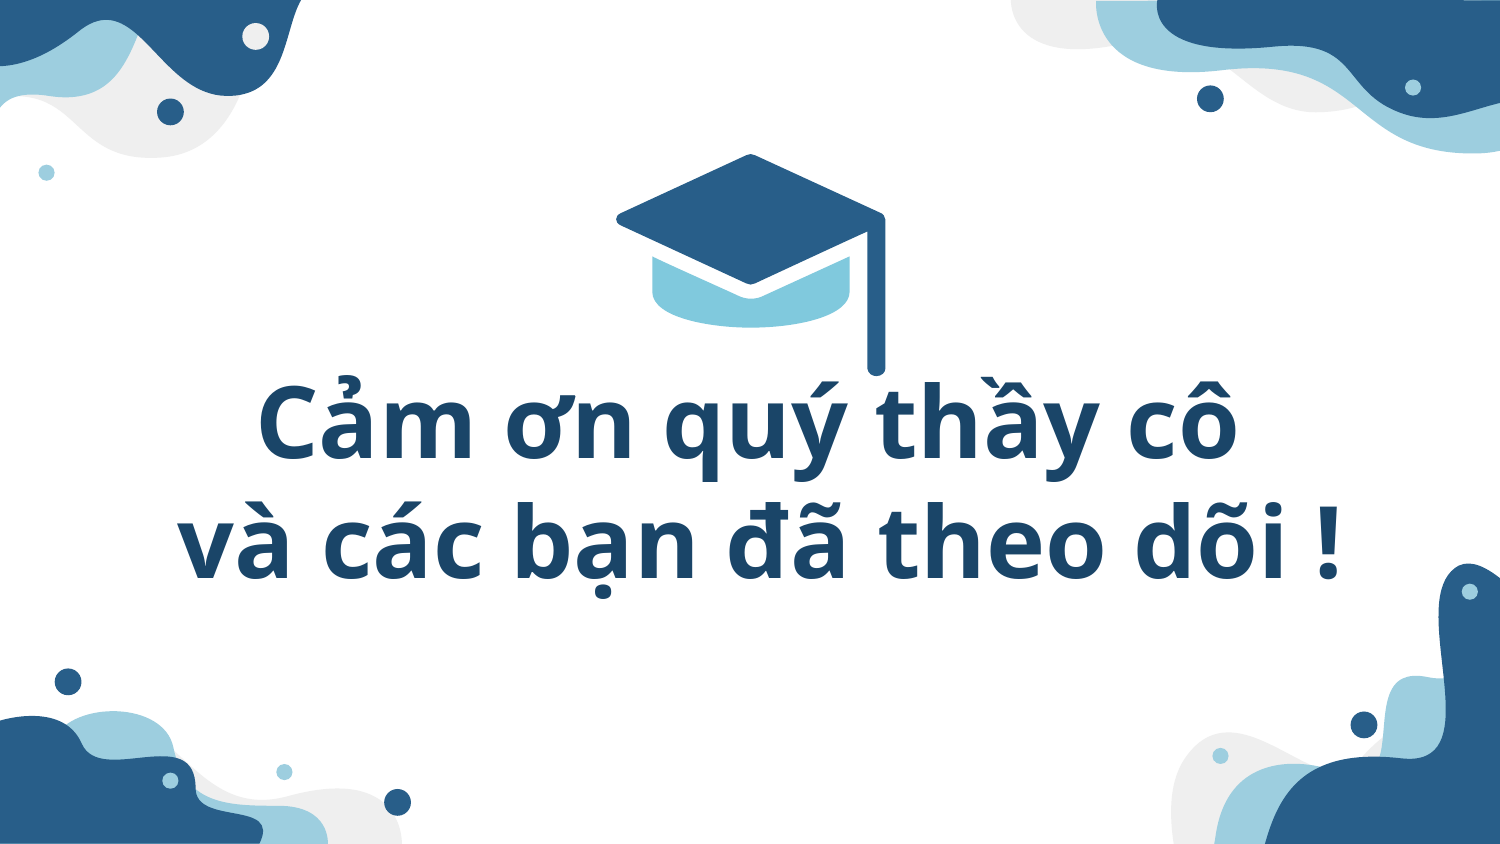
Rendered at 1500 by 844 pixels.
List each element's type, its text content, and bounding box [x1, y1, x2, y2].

title Cảm ơn quý thầy cô và các bạn đã theo dõi ! [99, 404, 1423, 552]
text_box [614, 153, 886, 377]
